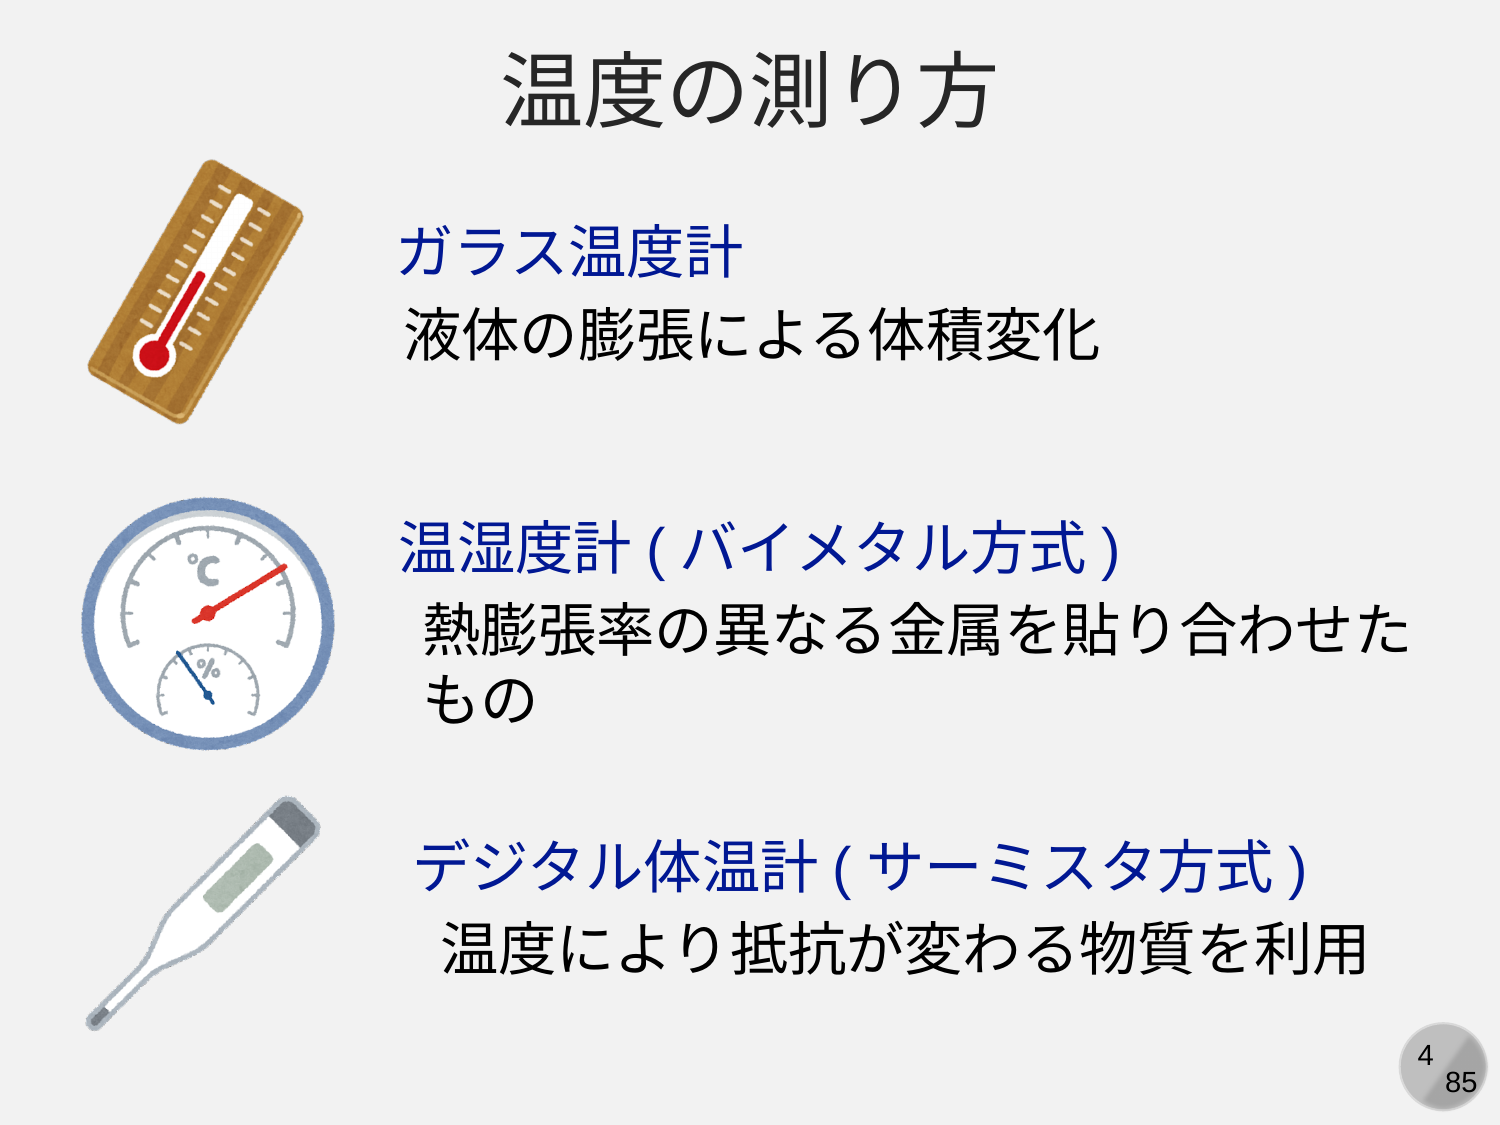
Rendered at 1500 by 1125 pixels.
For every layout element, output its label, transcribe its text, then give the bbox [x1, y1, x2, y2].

text_box デジタル体温計(サーミスタ方式) [397, 822, 1323, 908]
text_box 液体の膨張による体積変化 [388, 290, 1116, 376]
text_box ガラス温度計 [380, 208, 759, 293]
picture [76, 491, 342, 757]
picture [77, 149, 314, 434]
text_box 熱膨張率の異なる金属を貼り合わせたもの [407, 586, 1447, 741]
text_box 温湿度計(バイメタル方式) [384, 503, 1136, 589]
list 温度の測り方 [0, 31, 1500, 155]
text_box 温度により抵抗が変わる物質を利用 [425, 905, 1386, 990]
picture [64, 775, 342, 1053]
